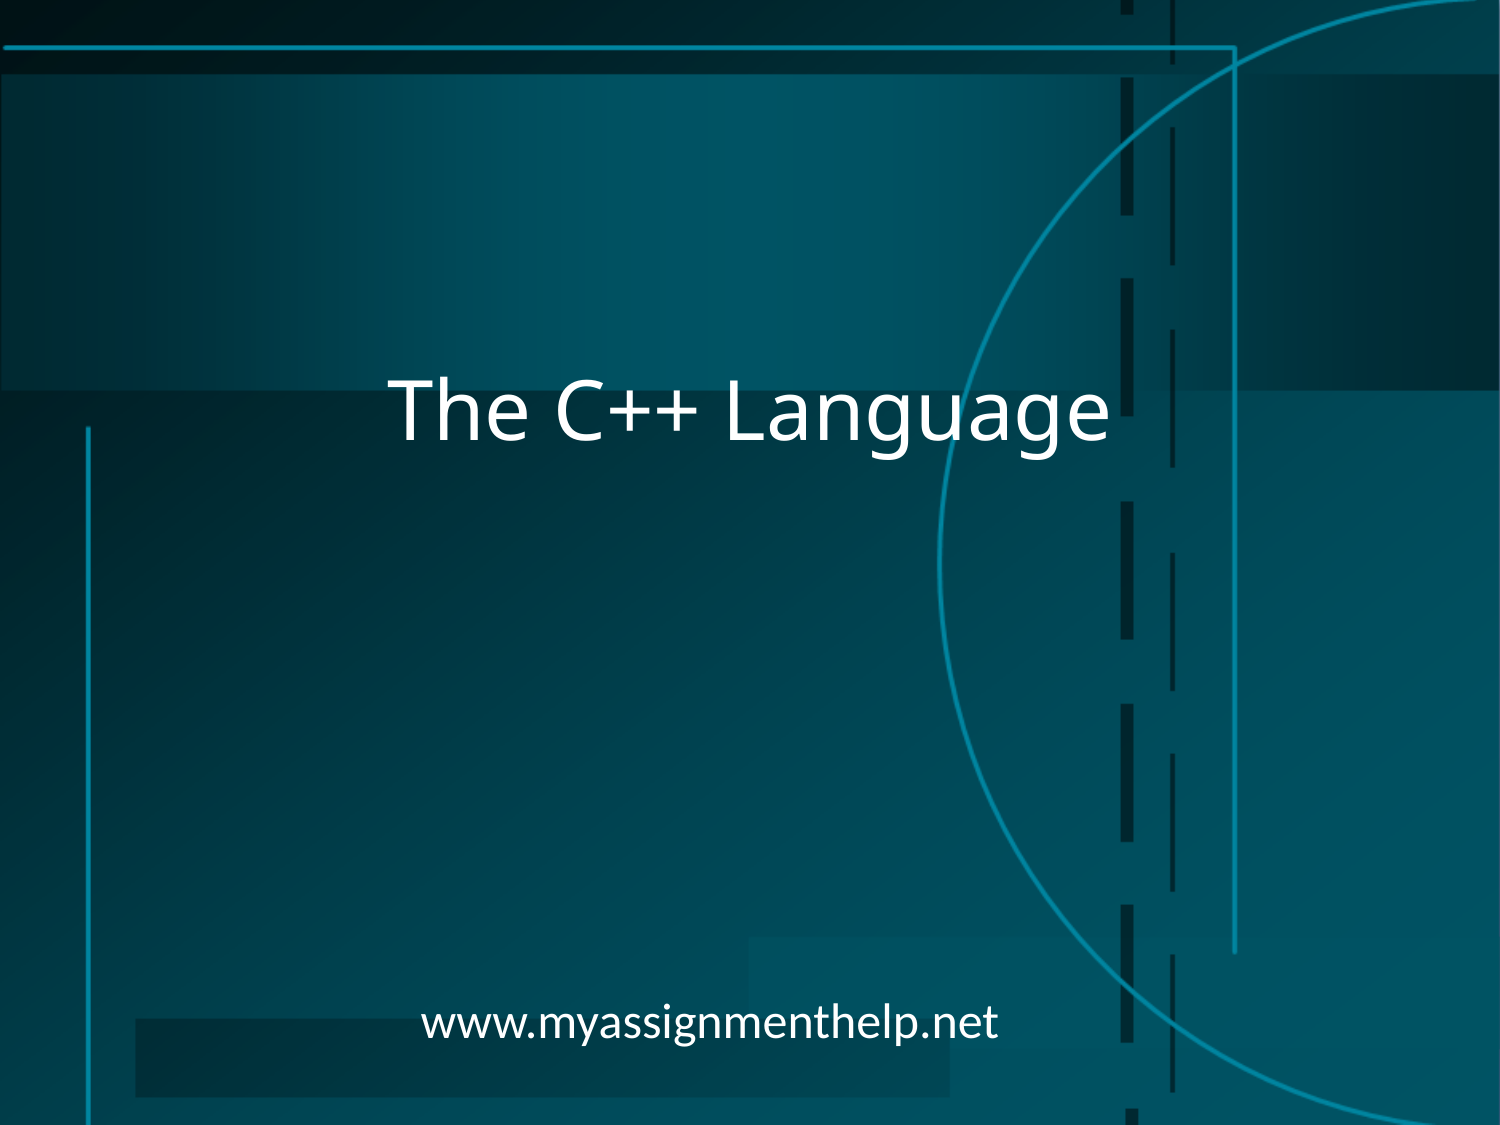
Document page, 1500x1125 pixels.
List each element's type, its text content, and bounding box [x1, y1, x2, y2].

picture [0, 0, 1500, 1125]
subtitle The C++ Language [225, 350, 1275, 925]
footer www.myassignmenthelp.net [337, 950, 1038, 1088]
